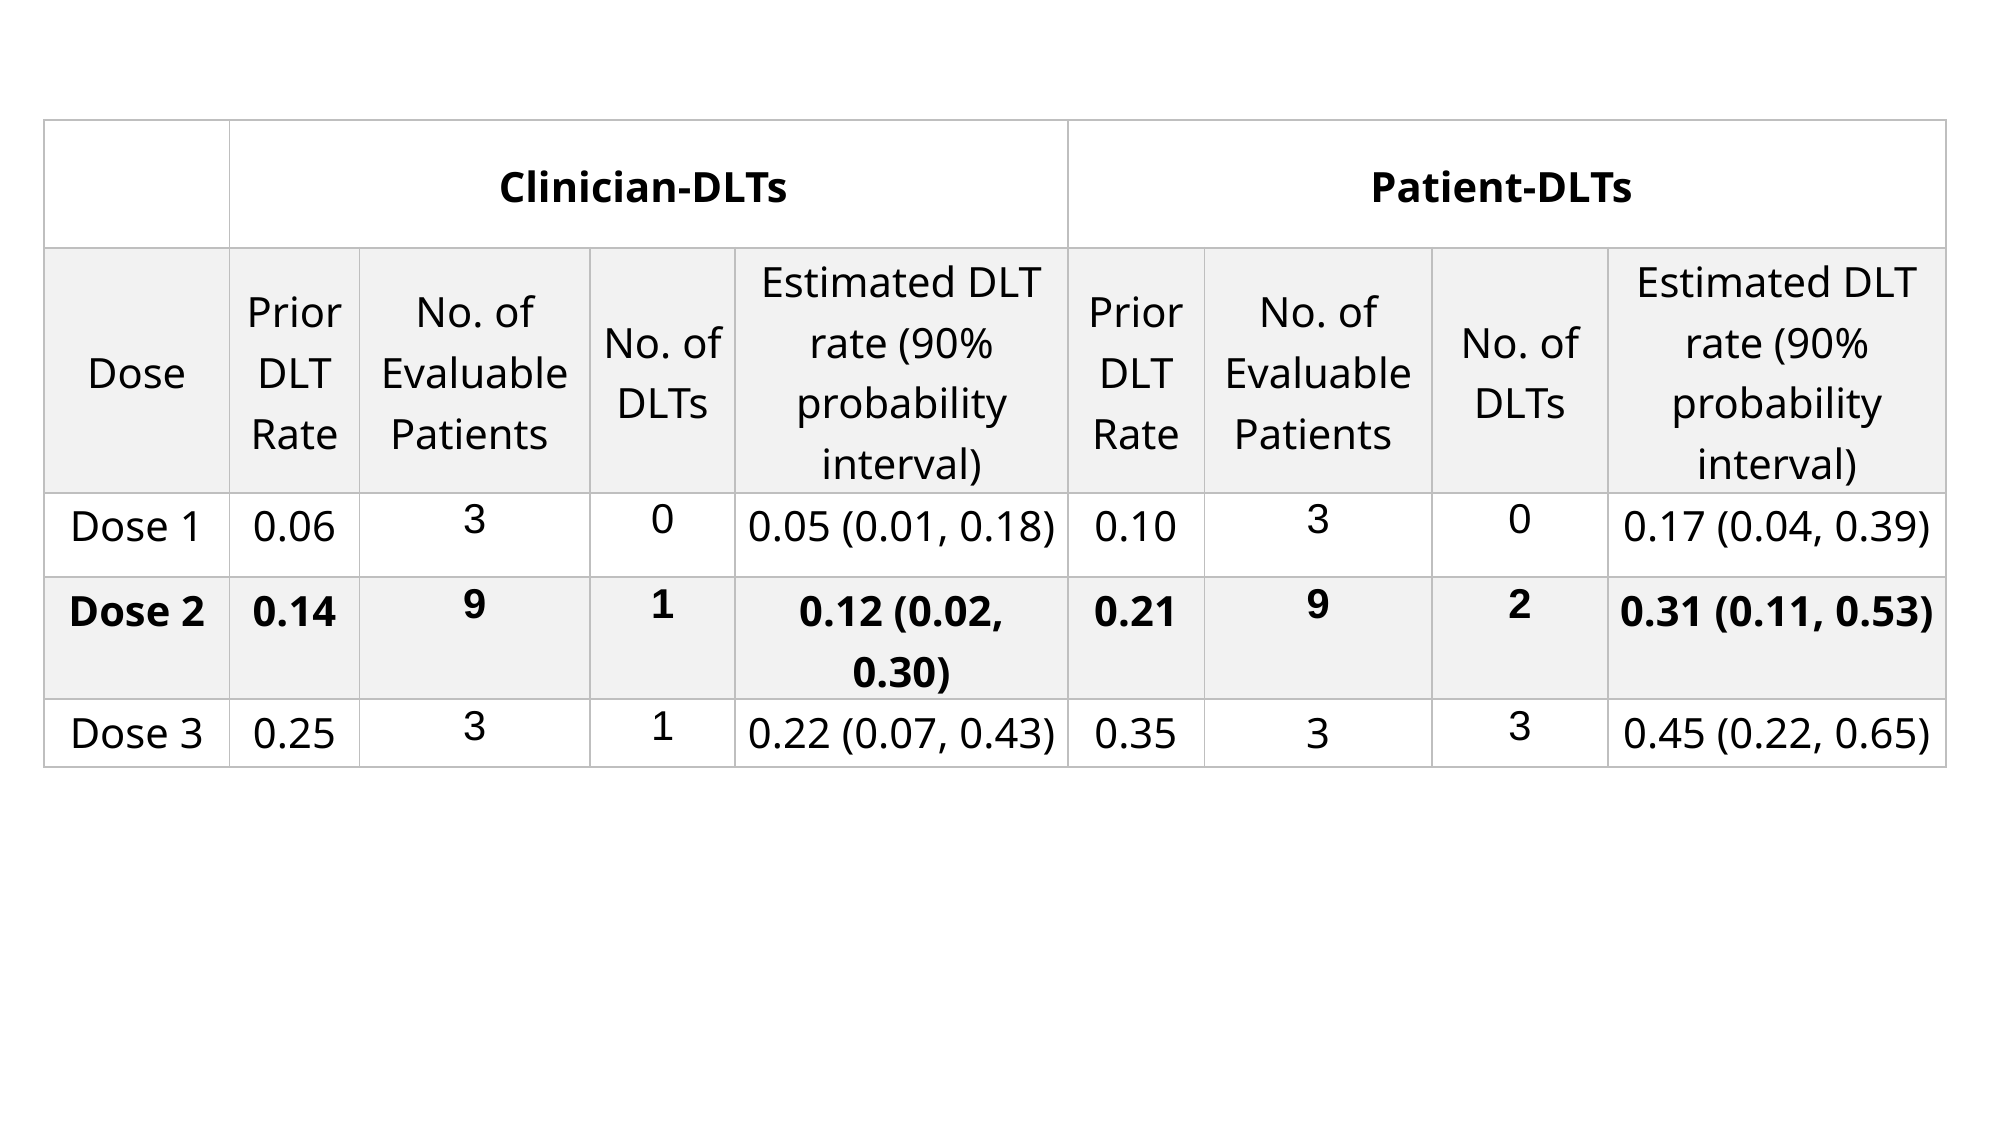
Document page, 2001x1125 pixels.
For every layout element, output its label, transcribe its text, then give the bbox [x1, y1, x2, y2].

table_cell 0.17 (0.04, 0.39) [1609, 494, 1945, 576]
table_cell 0.35 [1069, 700, 1204, 766]
table_cell No. of Evaluable Patients [1205, 249, 1431, 492]
table_cell 3 [360, 700, 589, 766]
table_cell 0.14 [230, 578, 359, 698]
table_cell 0.31 (0.11, 0.53) [1609, 578, 1945, 698]
table_cell No. of DLTs [591, 249, 734, 492]
table_cell 3 [1205, 494, 1431, 576]
table_cell 9 [1205, 578, 1431, 698]
table_header Patient-DLTs [1069, 121, 1945, 247]
table_cell 0.05 (0.01, 0.18) [736, 494, 1067, 576]
table_cell Prior DLT Rate [1069, 249, 1204, 492]
table_cell 0 [1433, 494, 1607, 576]
table_cell 0.22 (0.07, 0.43) [736, 700, 1067, 766]
table_header Clinician-DLTs [230, 121, 1067, 247]
table_cell 1 [591, 578, 734, 698]
table_cell Dose [45, 249, 229, 492]
table_cell Prior DLT Rate [230, 249, 359, 492]
table_cell No. of Evaluable Patients [360, 249, 589, 492]
table_cell 9 [360, 578, 589, 698]
table_cell 0.21 [1069, 578, 1204, 698]
table_cell 0.06 [230, 494, 359, 576]
table_cell Dose 2 [45, 578, 229, 698]
table_cell 0.12 (0.02, 0.30) [736, 578, 1067, 698]
table_cell 1 [591, 700, 734, 766]
table_cell Estimated DLT rate (90% probability interval) [1609, 249, 1945, 492]
table_cell 3 [1433, 700, 1607, 766]
table_cell No. of DLTs [1433, 249, 1607, 492]
table_cell 3 [360, 494, 589, 576]
table_cell 0.25 [230, 700, 359, 766]
table_cell 0.10 [1069, 494, 1204, 576]
table_cell 0 [591, 494, 734, 576]
table_cell 2 [1433, 578, 1607, 698]
table_cell Dose 1 [45, 494, 229, 576]
table_header [45, 121, 229, 247]
table_cell Estimated DLT rate (90% probability interval) [736, 249, 1067, 492]
table_cell Dose 3 [45, 700, 229, 766]
table_cell 0.45 (0.22, 0.65) [1609, 700, 1945, 766]
table_cell 3 [1205, 700, 1431, 766]
